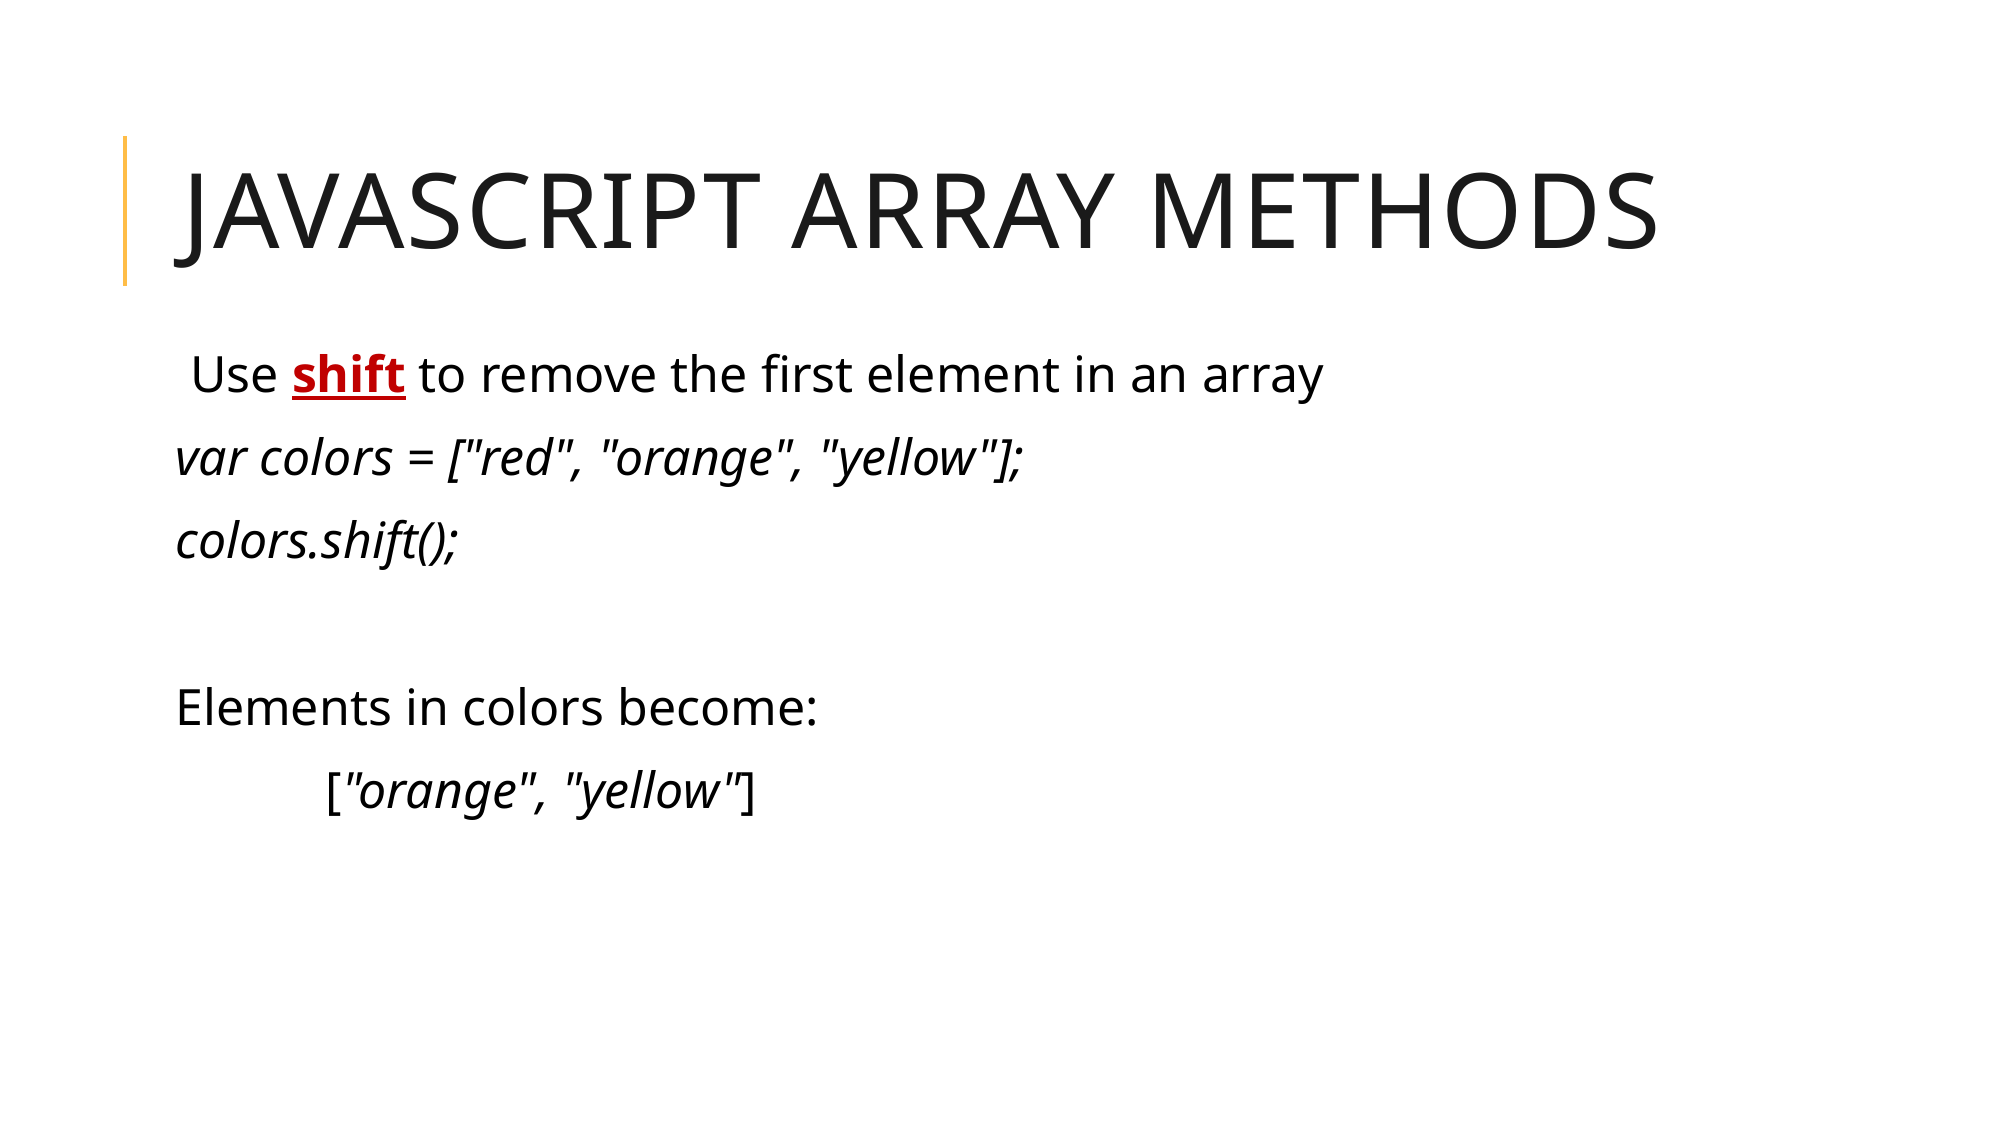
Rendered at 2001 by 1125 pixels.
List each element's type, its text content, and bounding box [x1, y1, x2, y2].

list Use shift to remove the first element in an array var colors = ["red", "orange", "yellow"]; colors.shift(); Elements in colors become: ["orange", "yellow"] [168, 341, 1518, 1098]
title JavaScript Array Methods [168, 96, 1763, 342]
